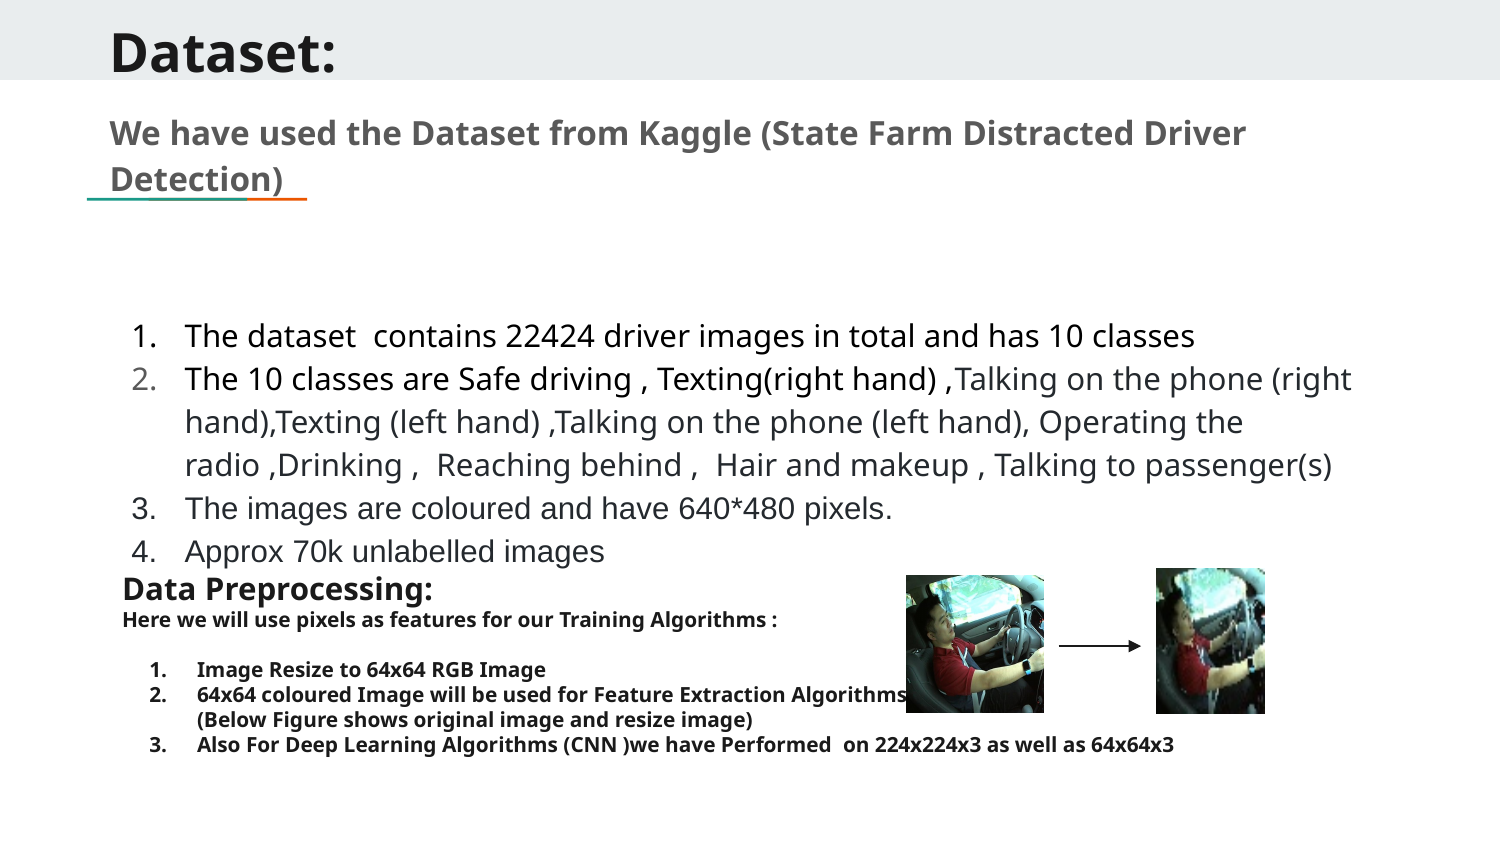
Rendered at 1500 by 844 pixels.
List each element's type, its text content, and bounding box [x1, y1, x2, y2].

title Dataset: [94, 3, 1356, 92]
list We have used the Dataset from Kaggle (State Farm Distracted Driver Detection) The dataset contains 22424 driver images in total and has 10 classes The 10 classes are Safe driving , Texting(right hand) ,Talking on the phone (right hand),Texting (left hand) ,Talking on the phone (left hand), Operating the radio ,Drinking , Reaching behind , Hair and makeup , Talking to passenger(s) The images are coloured and have 640*480 pixels. Approx 70k unlabelled images [94, 91, 1403, 462]
list [107, 653, 1415, 789]
title Data Preprocessing: Here we will use pixels as features for our Training Algorithms : Image Resize to 64x64 RGB Image 64x64 coloured Image will be used for Feature Extraction Algorithms (Below Figure shows original image and resize image) Also For Deep Learning Algorithms (CNN )we have Performed on 224x224x3 as well as 64x64x3 [107, 553, 1369, 642]
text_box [906, 568, 1265, 714]
